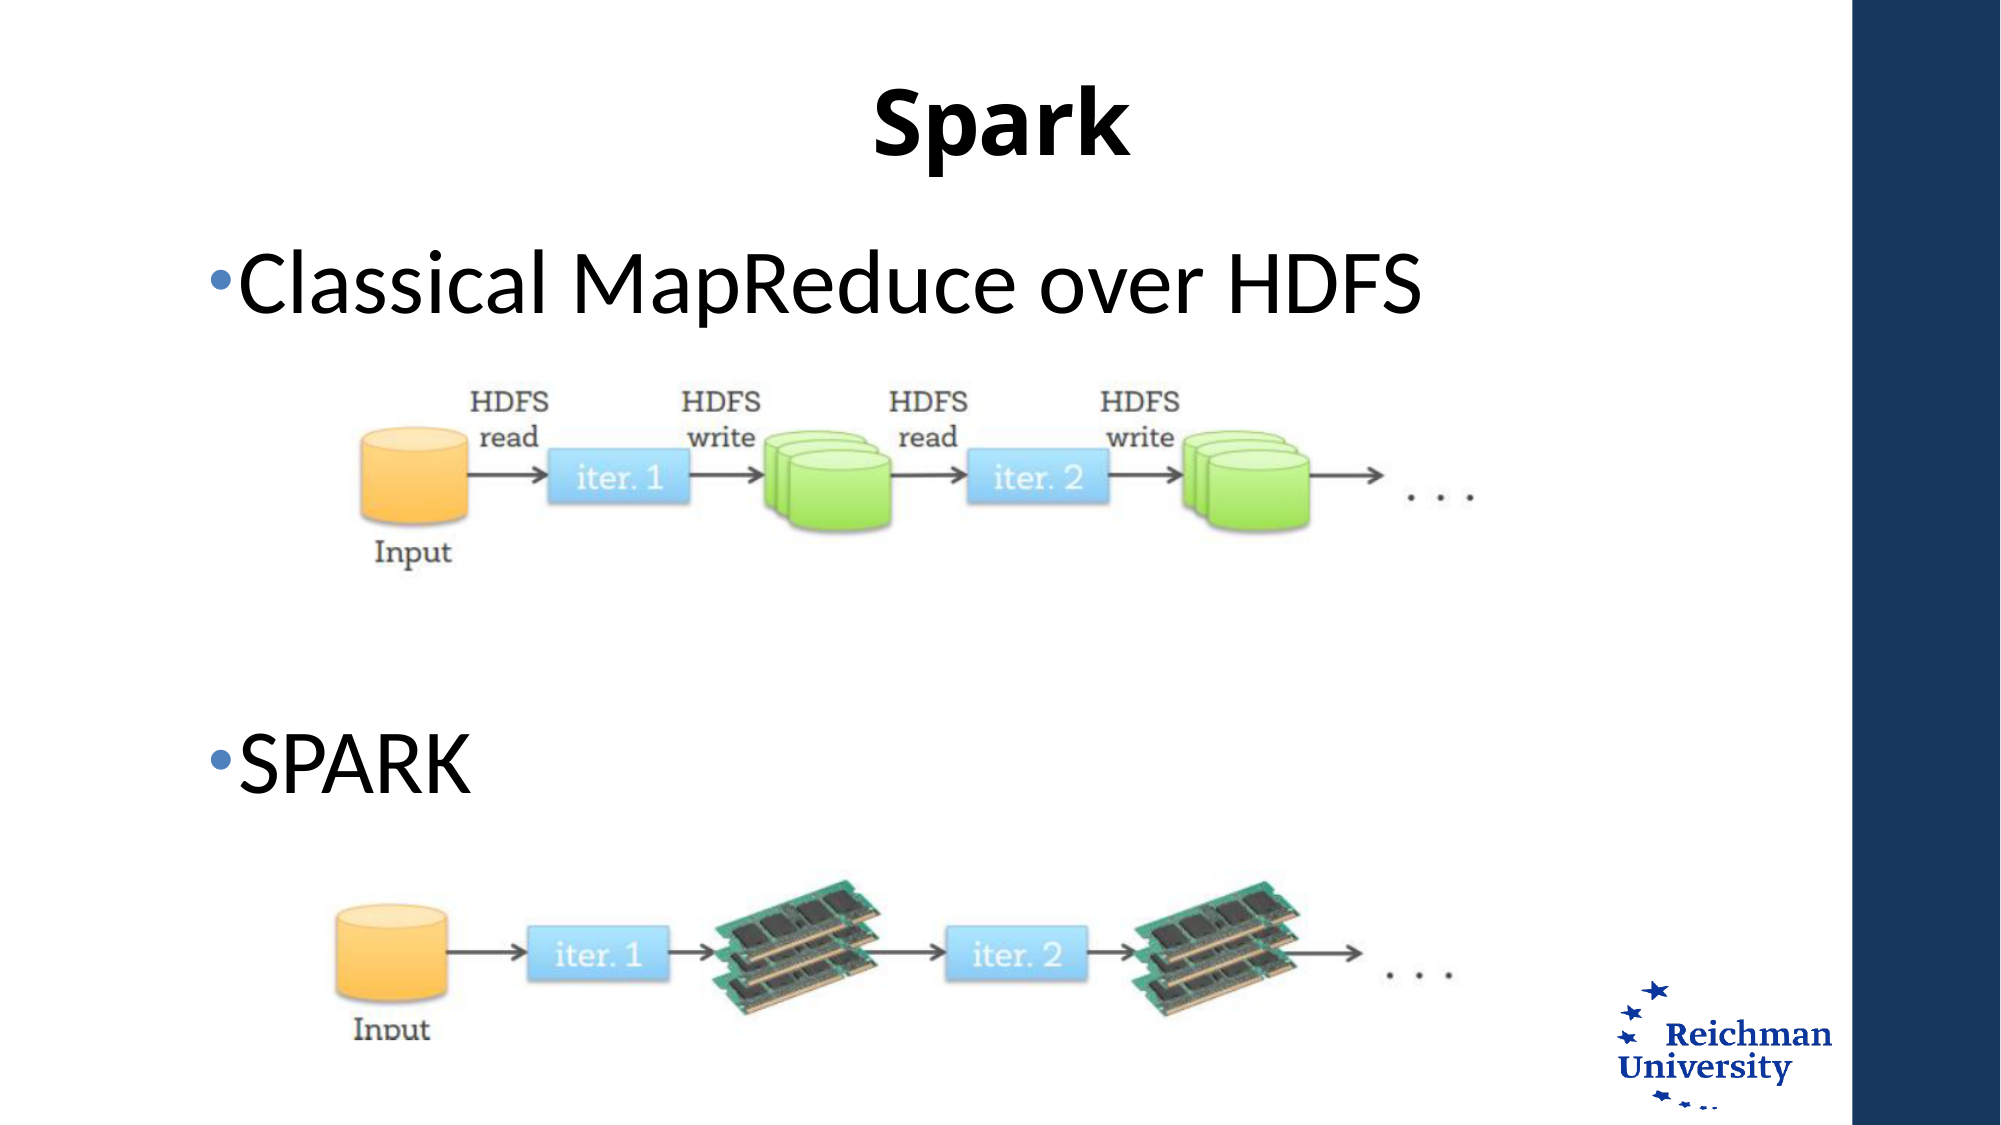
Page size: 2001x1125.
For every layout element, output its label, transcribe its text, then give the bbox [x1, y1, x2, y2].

list Classical MapReduce over HDFS SPARK [193, 221, 1784, 1025]
picture [311, 330, 1517, 603]
slide_number [1852, 1012, 2000, 1110]
title Spark [206, 60, 1797, 183]
picture [234, 835, 1488, 1062]
picture [1616, 981, 1832, 1110]
